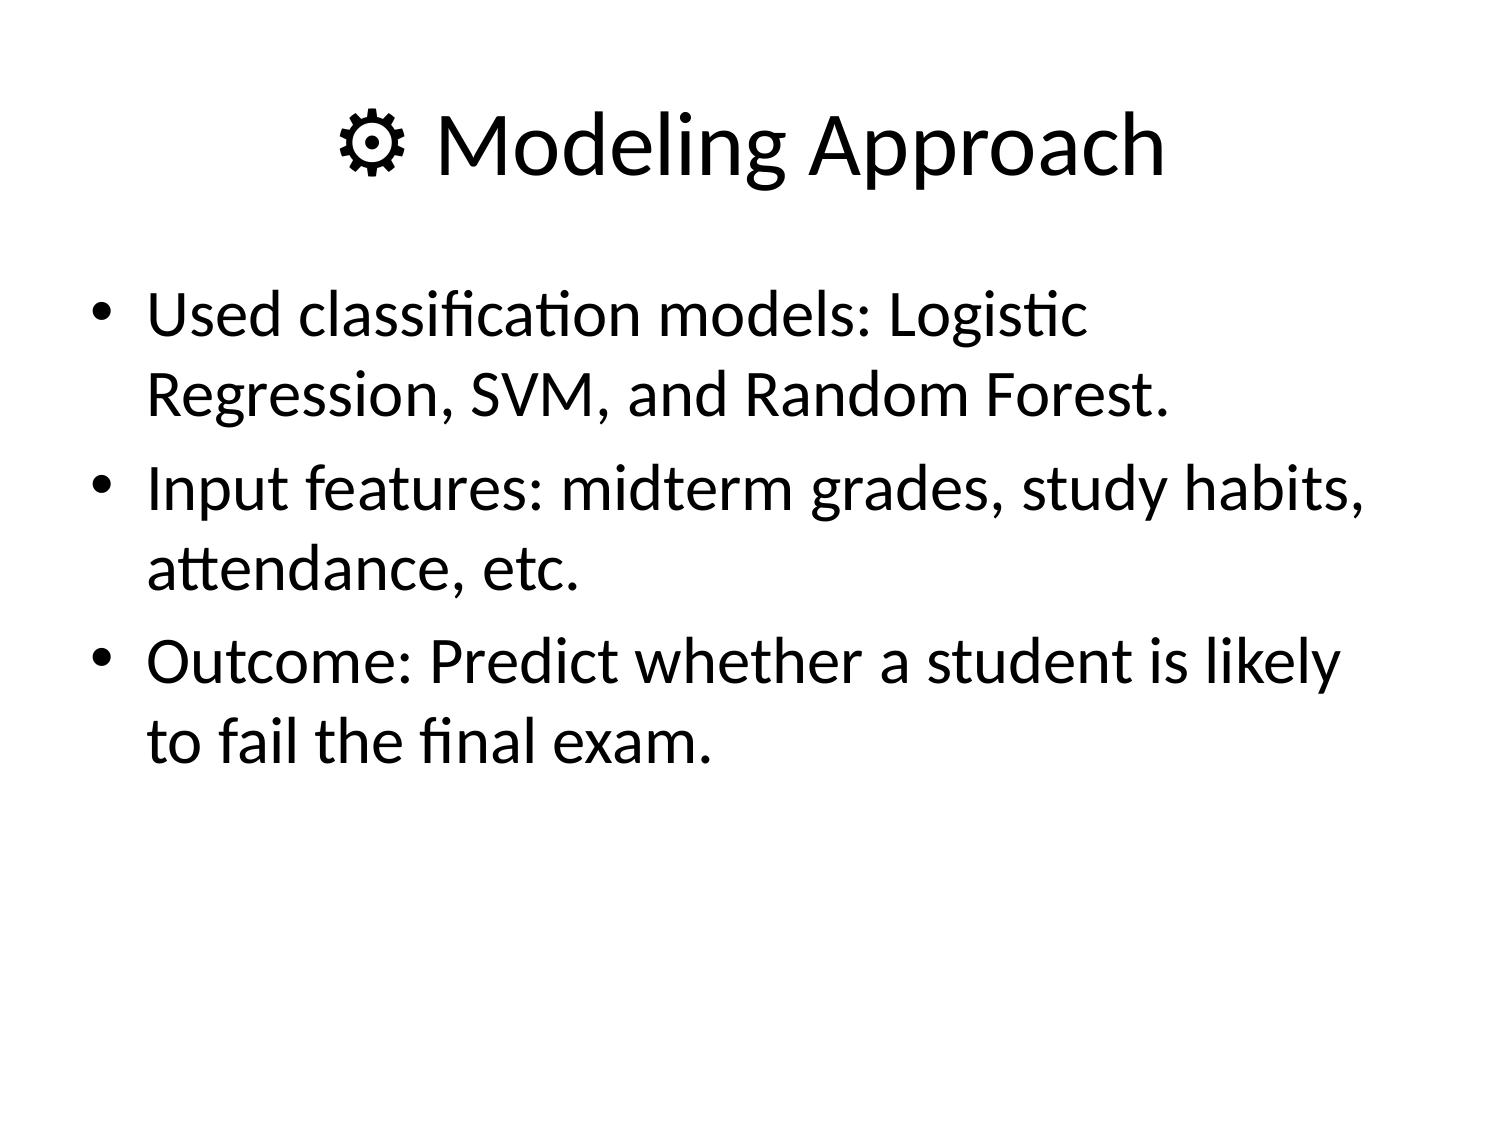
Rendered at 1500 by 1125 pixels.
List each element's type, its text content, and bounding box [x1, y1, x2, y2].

list Used classification models: Logistic Regression, SVM, and Random Forest. Input features: midterm grades, study habits, attendance, etc. Outcome: Predict whether a student is likely to fail the final exam. [75, 262, 1425, 1005]
title ⚙️ Modeling Approach [75, 45, 1425, 233]
